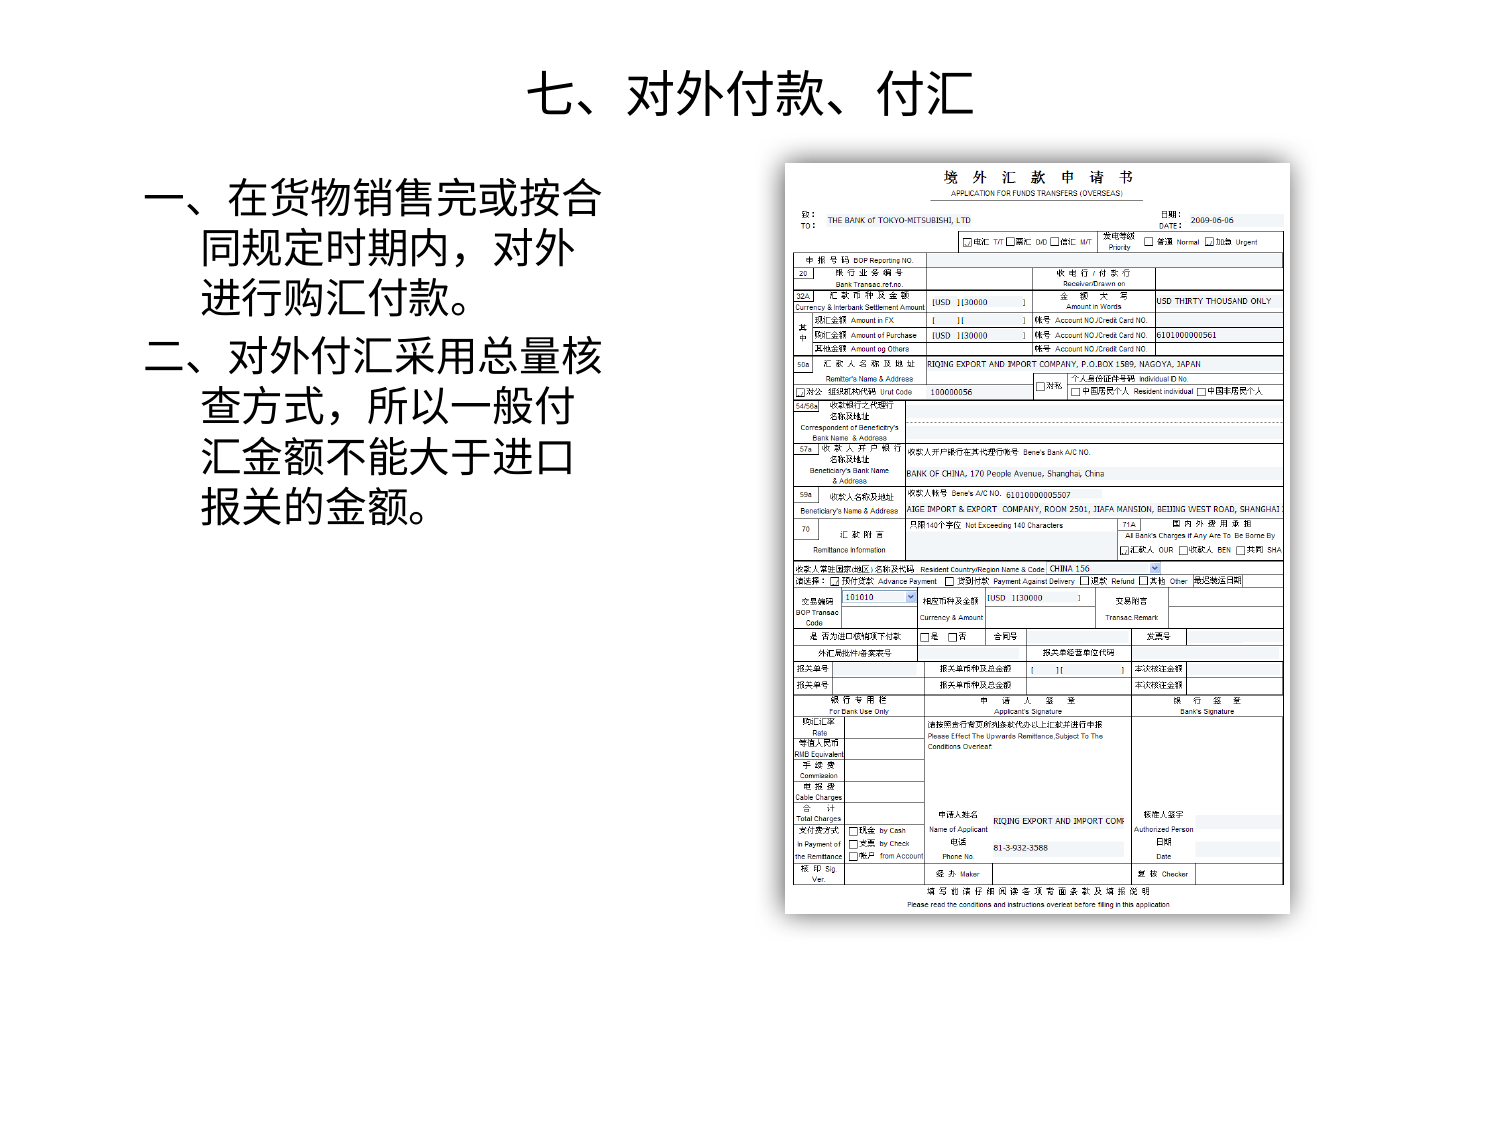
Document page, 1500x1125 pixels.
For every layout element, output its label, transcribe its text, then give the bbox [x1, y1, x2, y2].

picture [784, 163, 1290, 915]
list 一、在货物销售完或按合同规定时期内，对外进行购汇付款。 二、对外付汇采用总量核查方式，所以一般付汇金额不能大于进口报关的金额。 [128, 164, 622, 907]
title 七、对外付款、付汇 [75, 45, 1425, 141]
